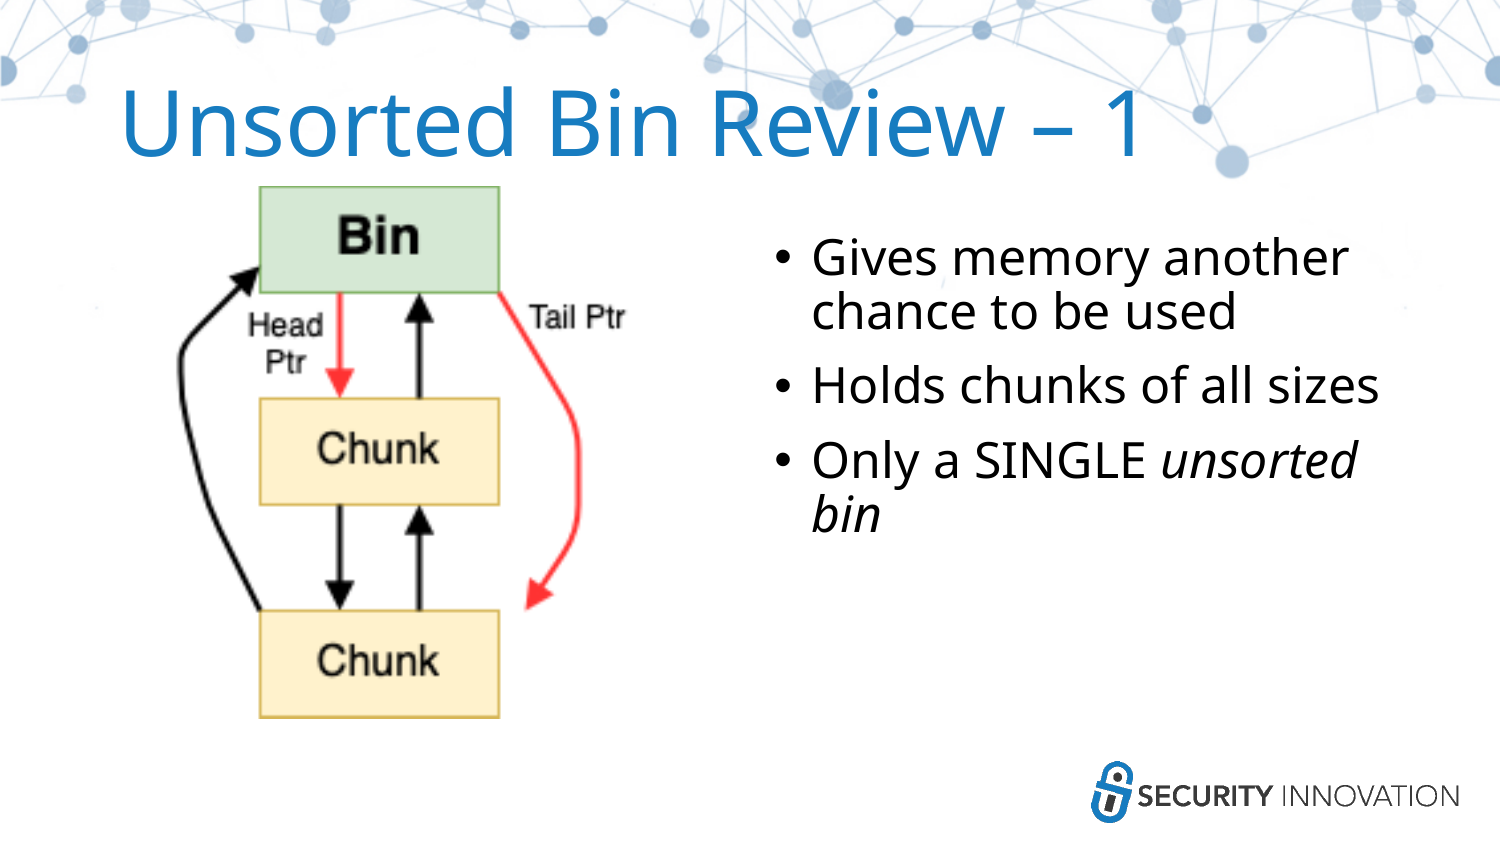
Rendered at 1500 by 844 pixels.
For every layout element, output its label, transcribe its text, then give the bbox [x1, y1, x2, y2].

picture [1091, 761, 1461, 823]
list Gives memory another chance to be used Holds chunks of all sizes Only a SINGLE unsorted bin [759, 224, 1397, 760]
title Unsorted Bin Review – 1 [103, 44, 1397, 208]
picture [0, 0, 1500, 719]
